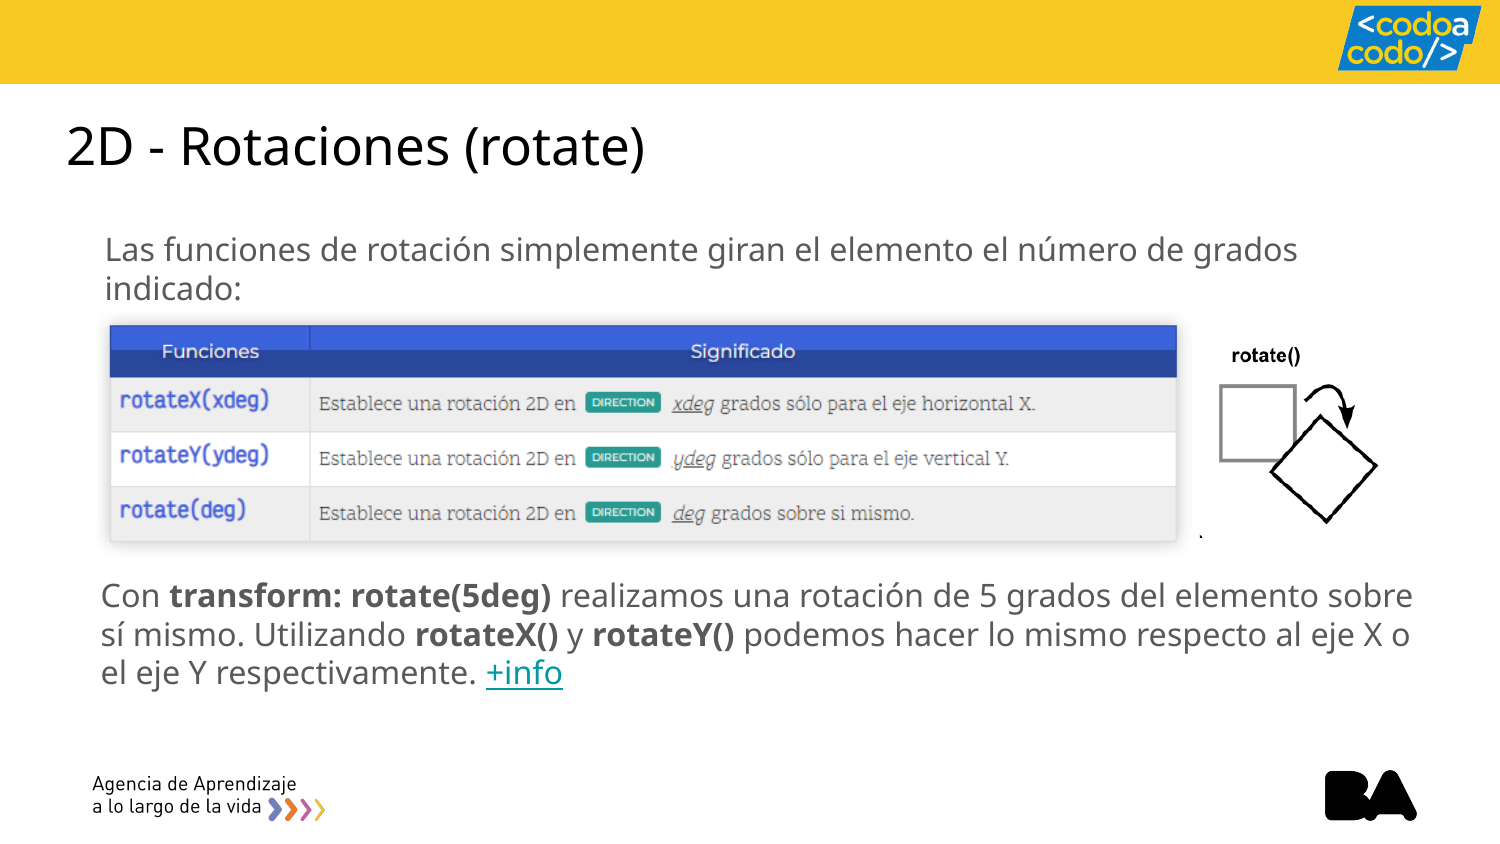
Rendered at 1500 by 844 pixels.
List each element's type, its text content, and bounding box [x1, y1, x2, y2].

list Las funciones de rotación simplemente giran el elemento el número de grados indicado: Con transform: rotate(5deg) realizamos una rotación de 5 grados del elemento sobre sí mismo. Utilizando rotateX() y rotateY() podemos hacer lo mismo respecto al eje X o el eje Y respectivamente. +info [70, 214, 1430, 759]
picture [1337, 5, 1482, 71]
title 2D - Rotaciones (rotate) [51, 98, 1446, 192]
picture [1325, 770, 1417, 821]
picture [70, 759, 344, 835]
picture [97, 311, 1194, 558]
picture [1199, 325, 1396, 538]
